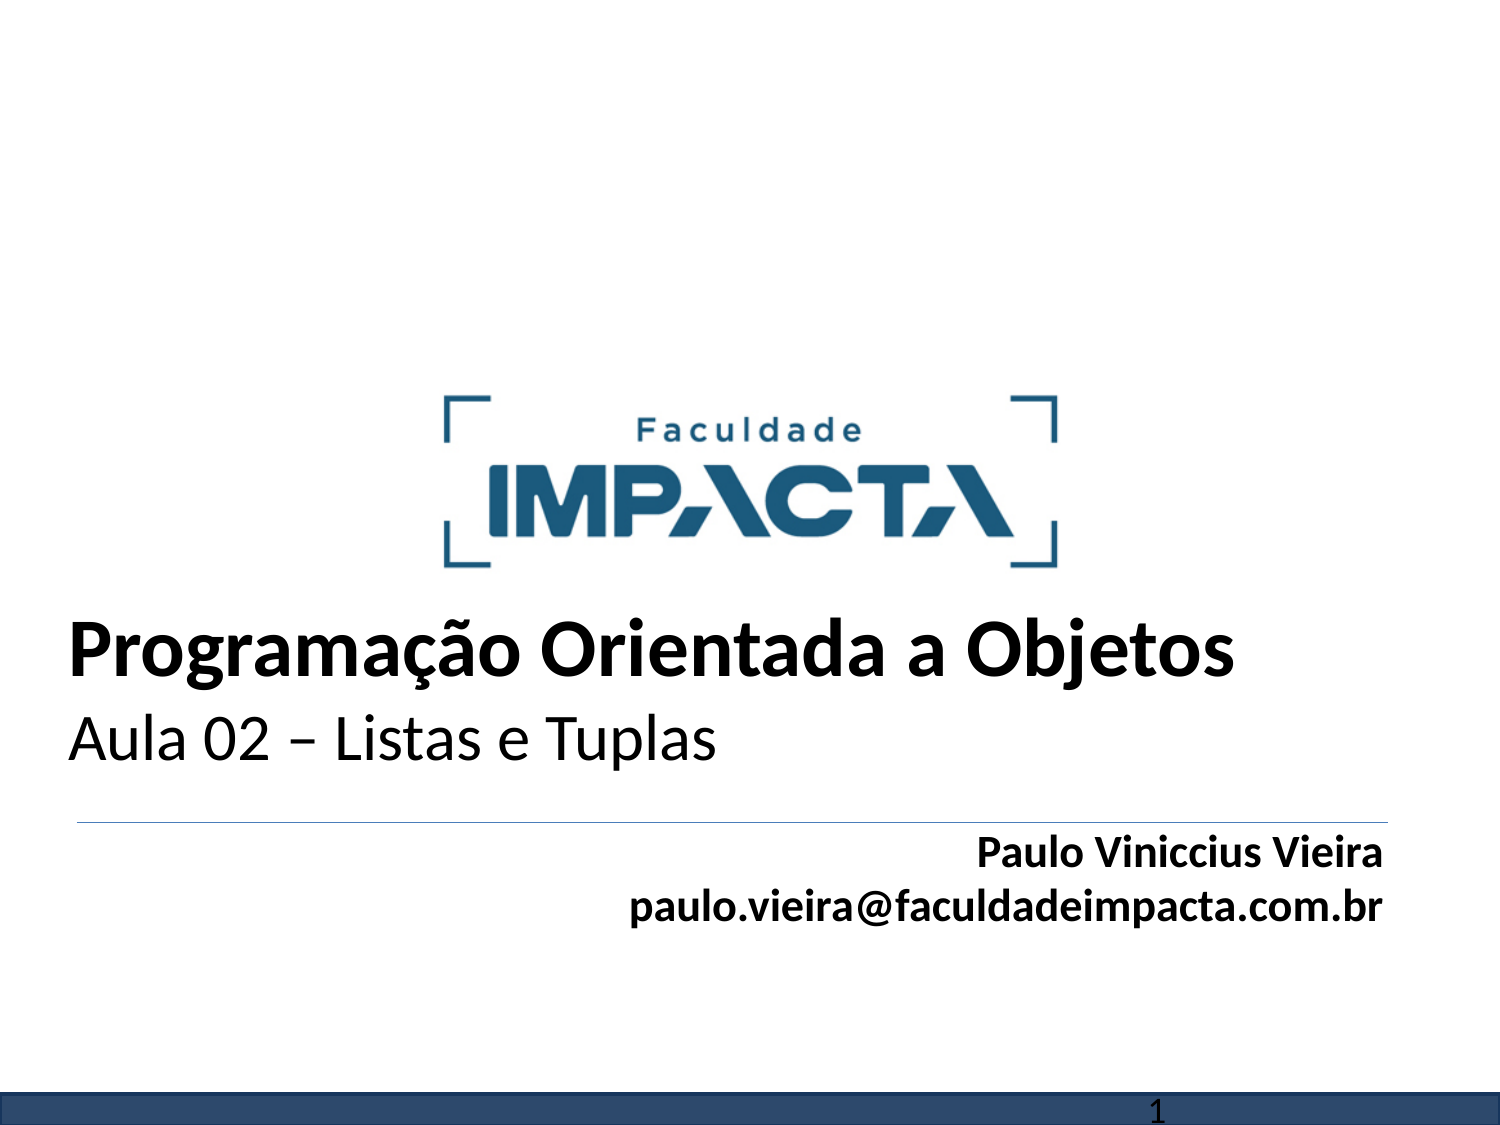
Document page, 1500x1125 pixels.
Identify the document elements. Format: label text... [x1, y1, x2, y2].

slide_number 1 [1132, 1078, 1483, 1125]
list Paulo Viniccius Vieira paulo.vieira@faculdadeimpacta.com.br [123, 822, 1399, 941]
picture [439, 390, 1061, 574]
title Programação Orientada a Objetos Aula 02 – Listas e Tuplas [53, 586, 1459, 810]
